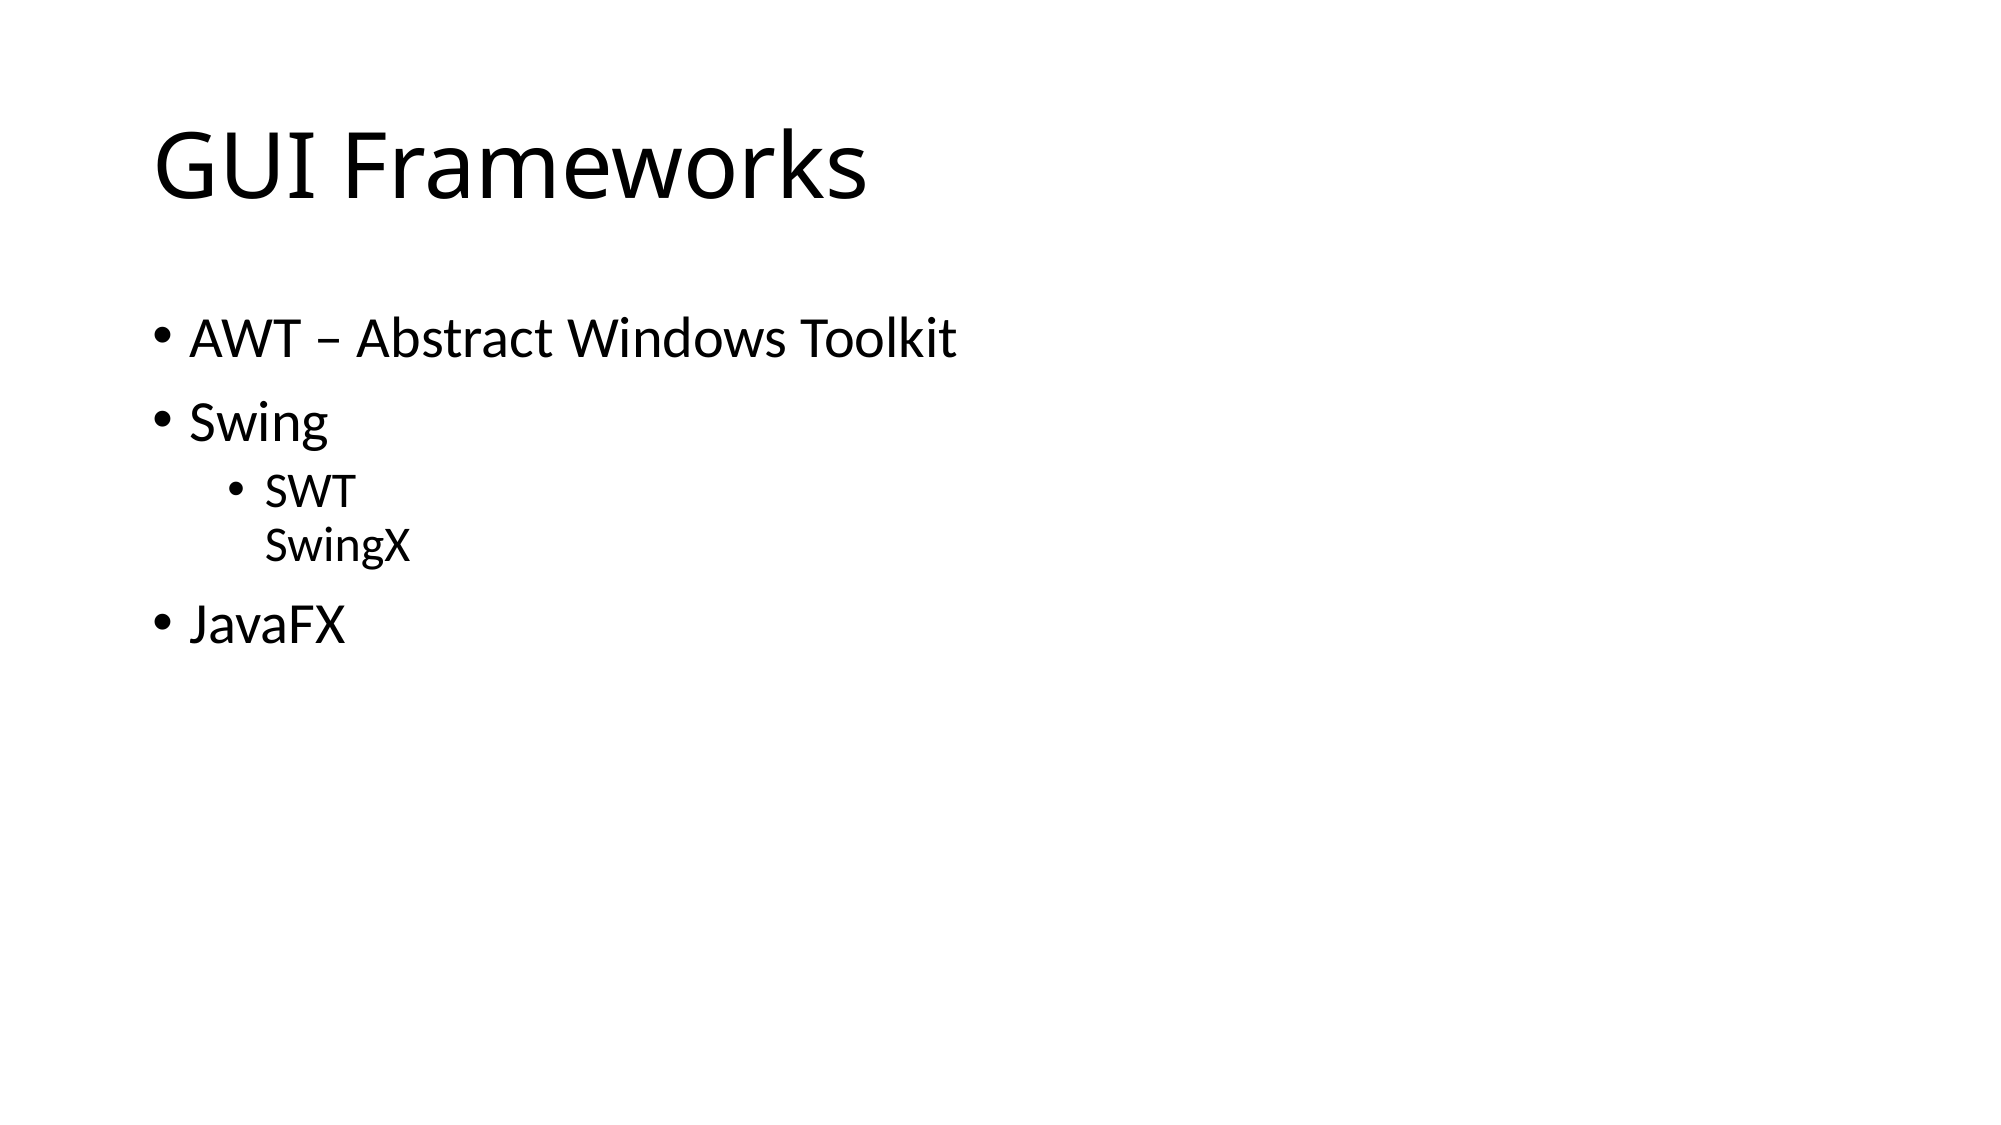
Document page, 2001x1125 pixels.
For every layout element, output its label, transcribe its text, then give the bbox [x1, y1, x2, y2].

title GUI Frameworks [137, 59, 1863, 278]
list AWT – Abstract Windows Toolkit Swing SWT SwingX JavaFX [137, 299, 1863, 1014]
